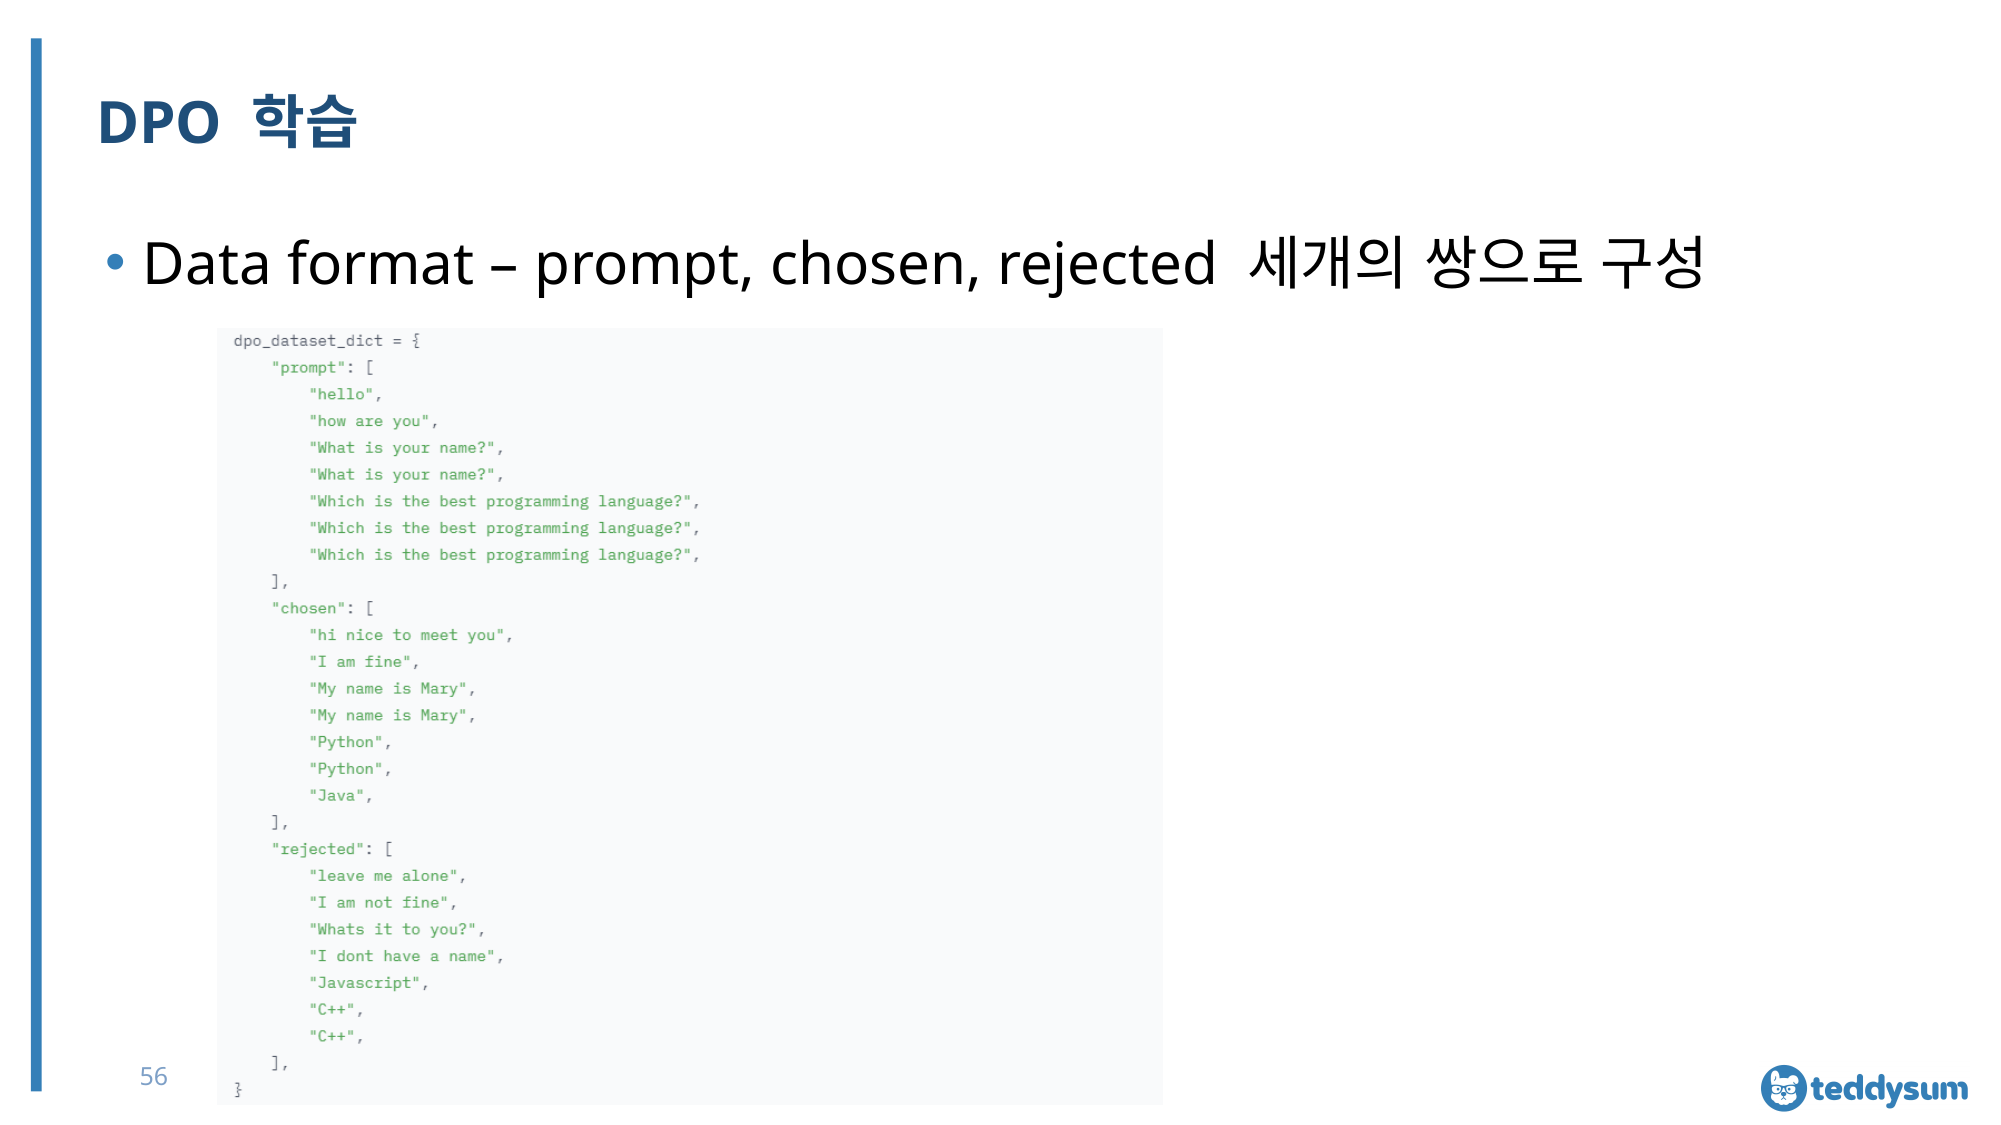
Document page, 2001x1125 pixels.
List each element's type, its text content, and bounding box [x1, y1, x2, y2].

title DPO 학습 [90, 87, 1929, 218]
picture [1759, 1061, 1970, 1115]
list Data format – prompt, chosen, rejected 세개의 쌍으로 구성 [90, 218, 1931, 1038]
slide_number 56 [90, 1064, 216, 1091]
picture [216, 328, 1164, 1105]
